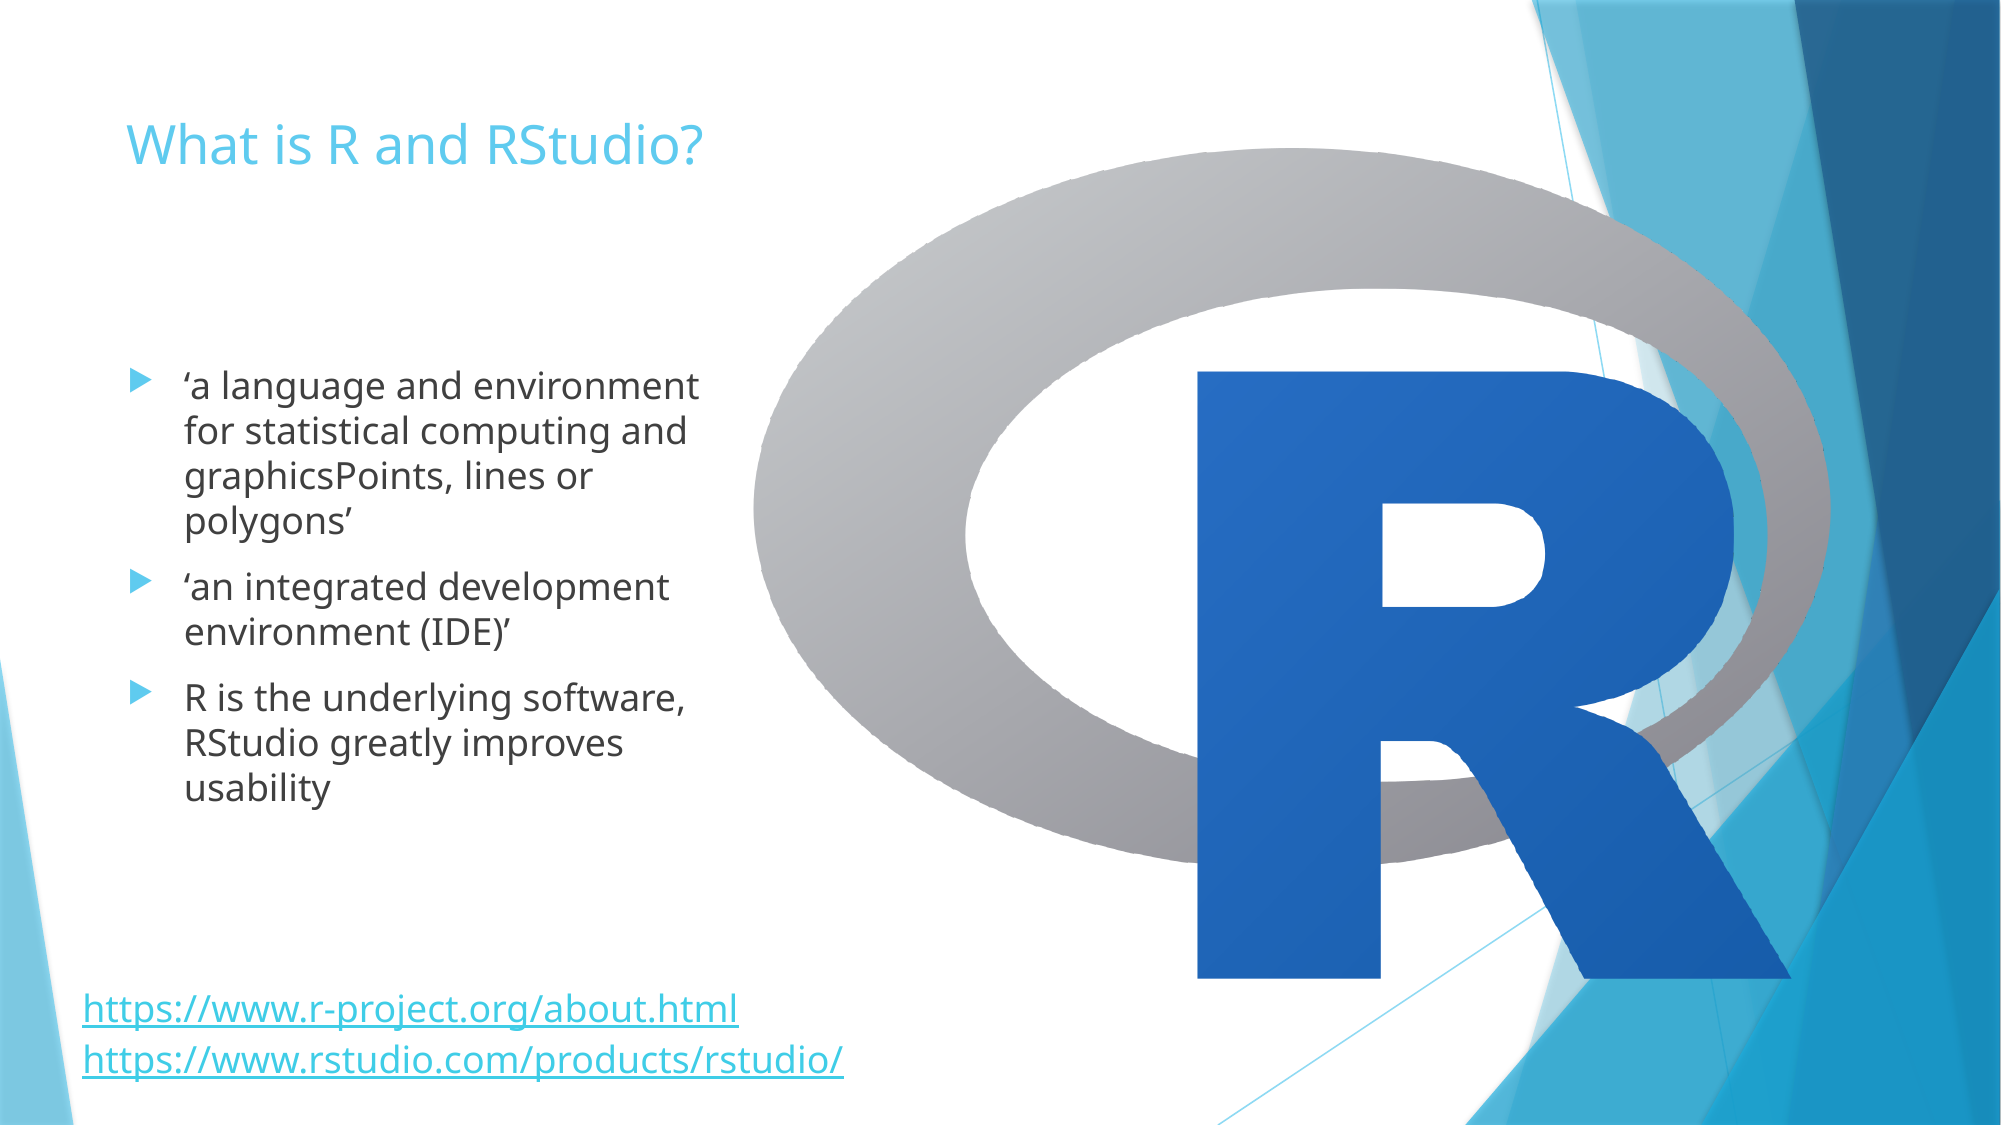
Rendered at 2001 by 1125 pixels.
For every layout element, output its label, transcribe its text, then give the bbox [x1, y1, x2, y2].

text_box https://www.r-project.org/about.html https://www.rstudio.com/products/rstudio/ [67, 977, 1070, 1125]
list ‘a language and environment for statistical computing and graphicsPoints, lines or polygons’ ‘an integrated development environment (IDE)’ R is the underlying software, RStudio greatly improves usability [112, 354, 723, 939]
picture [751, 143, 1834, 982]
title What is R and RStudio? [111, 99, 723, 317]
